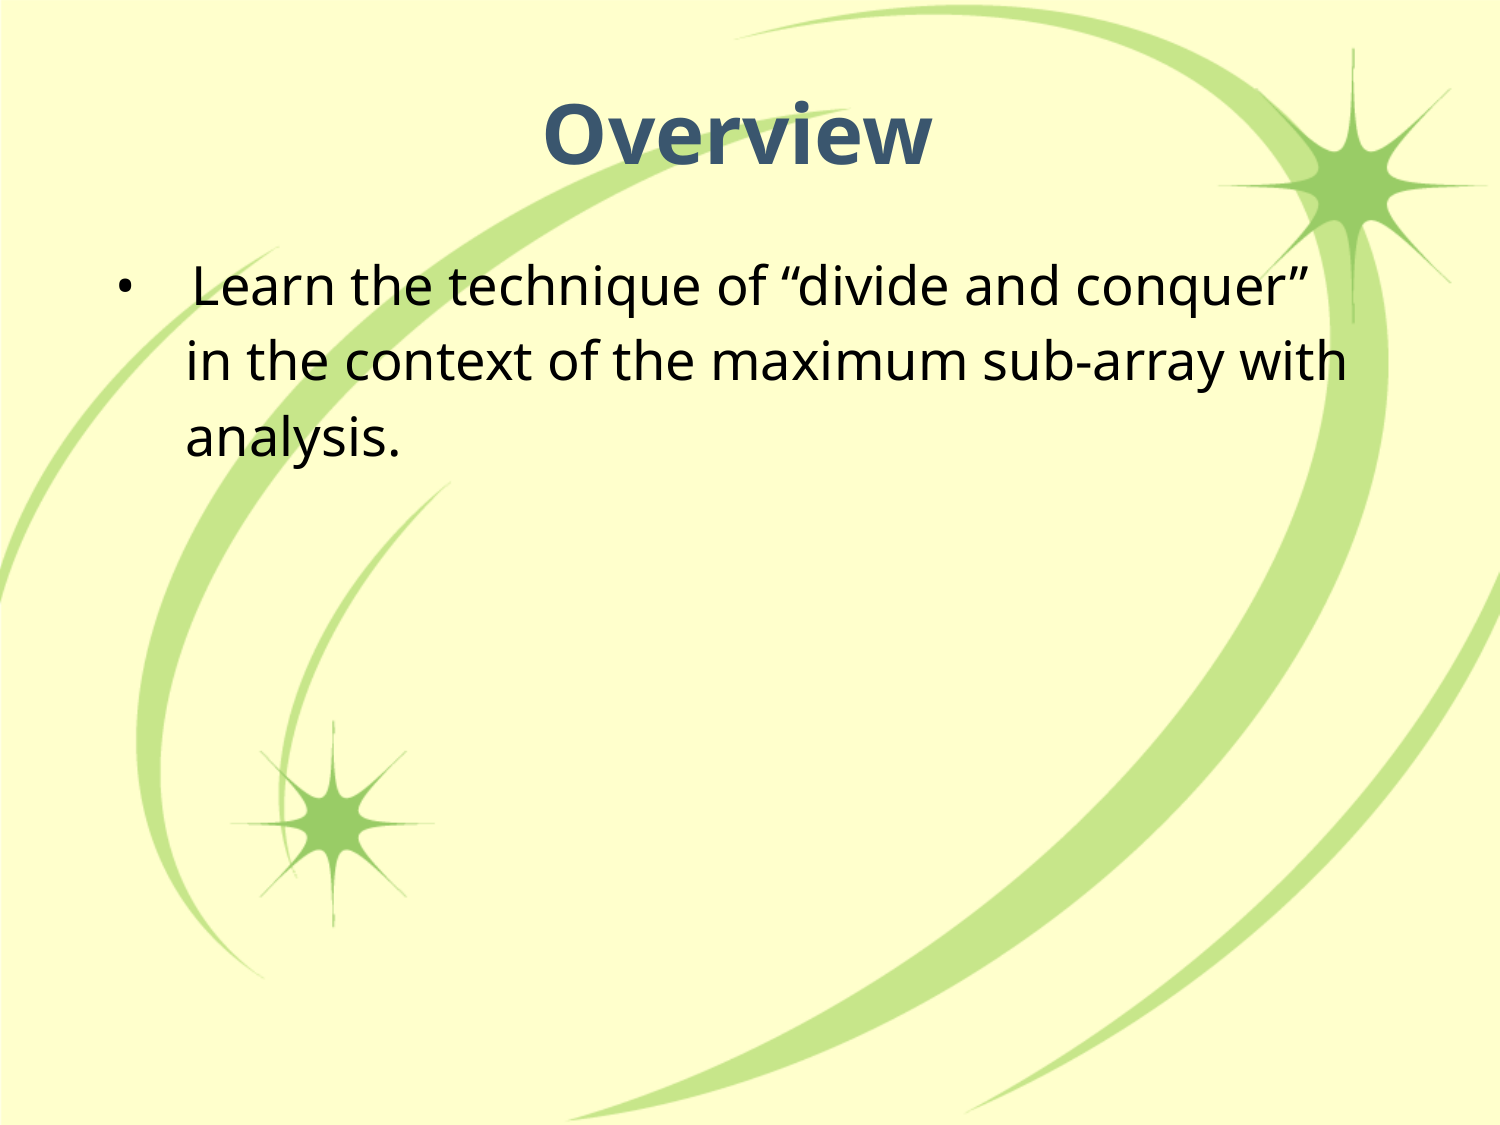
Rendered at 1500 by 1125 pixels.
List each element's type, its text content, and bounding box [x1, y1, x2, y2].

picture [0, 0, 1500, 1125]
subtitle • Learn the technique of “divide and conquer” in the context of the maximum sub-array with analysis. [100, 243, 1400, 1035]
title Overview [100, 42, 1376, 220]
